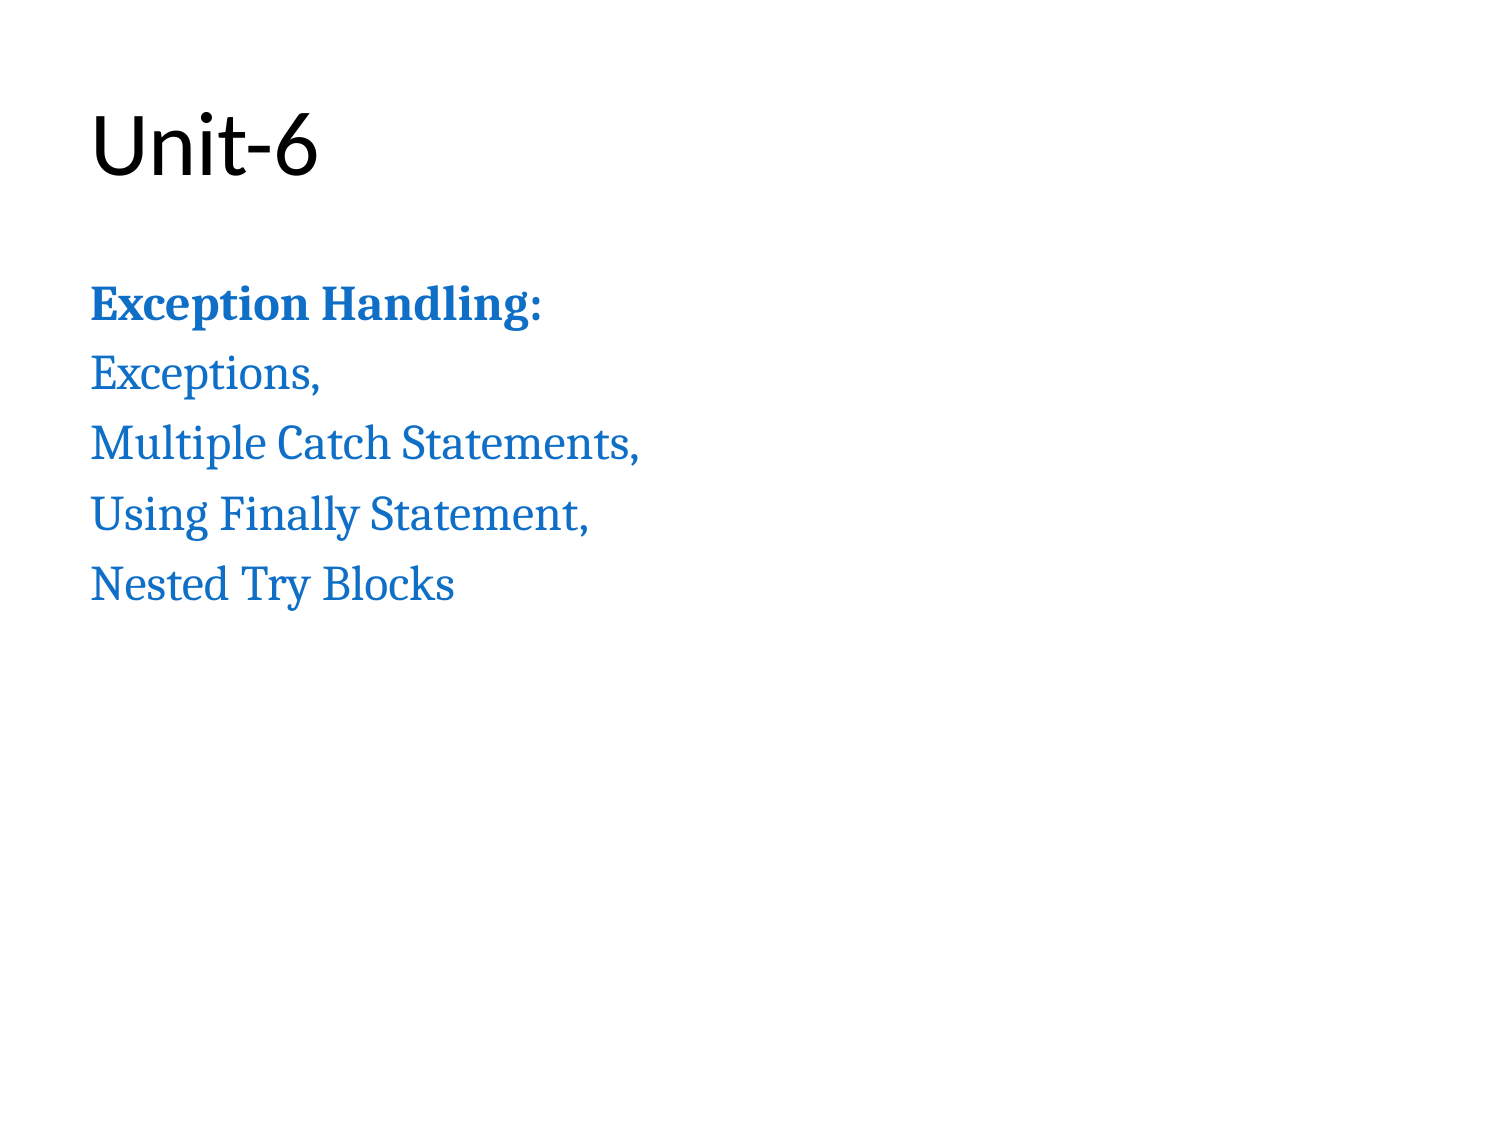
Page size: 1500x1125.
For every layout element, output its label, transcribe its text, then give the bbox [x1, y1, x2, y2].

title Unit-6 [75, 45, 1425, 233]
list Exception Handling: Exceptions, Multiple Catch Statements, Using Finally Statement, Nested Try Blocks [75, 262, 1425, 1005]
